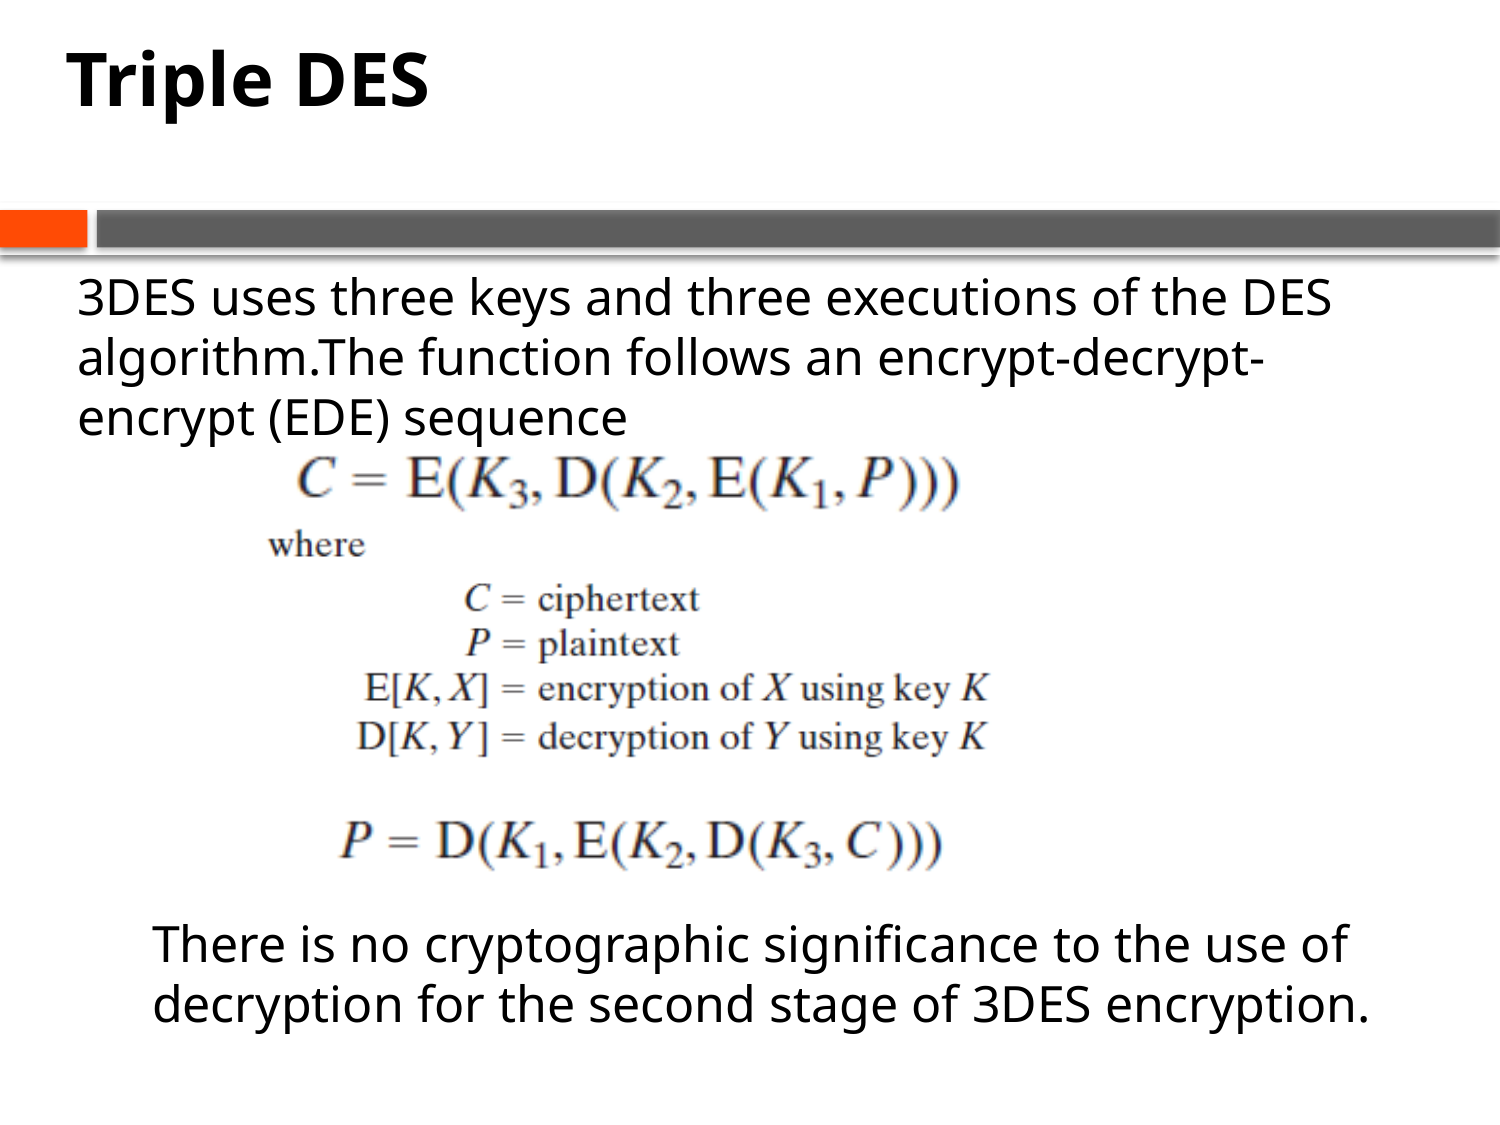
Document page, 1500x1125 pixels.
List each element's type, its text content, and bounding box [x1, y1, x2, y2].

picture [246, 518, 1029, 769]
text_box There is no cryptographic significance to the use of decryption for the second stage of 3DES encryption. [137, 905, 1400, 1041]
picture [299, 799, 975, 901]
title Triple DES [50, 24, 1438, 130]
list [270, 428, 975, 517]
text_box 3DES uses three keys and three executions of the DES algorithm.The function follows an encrypt-decrypt-encrypt (EDE) sequence [62, 257, 1400, 453]
